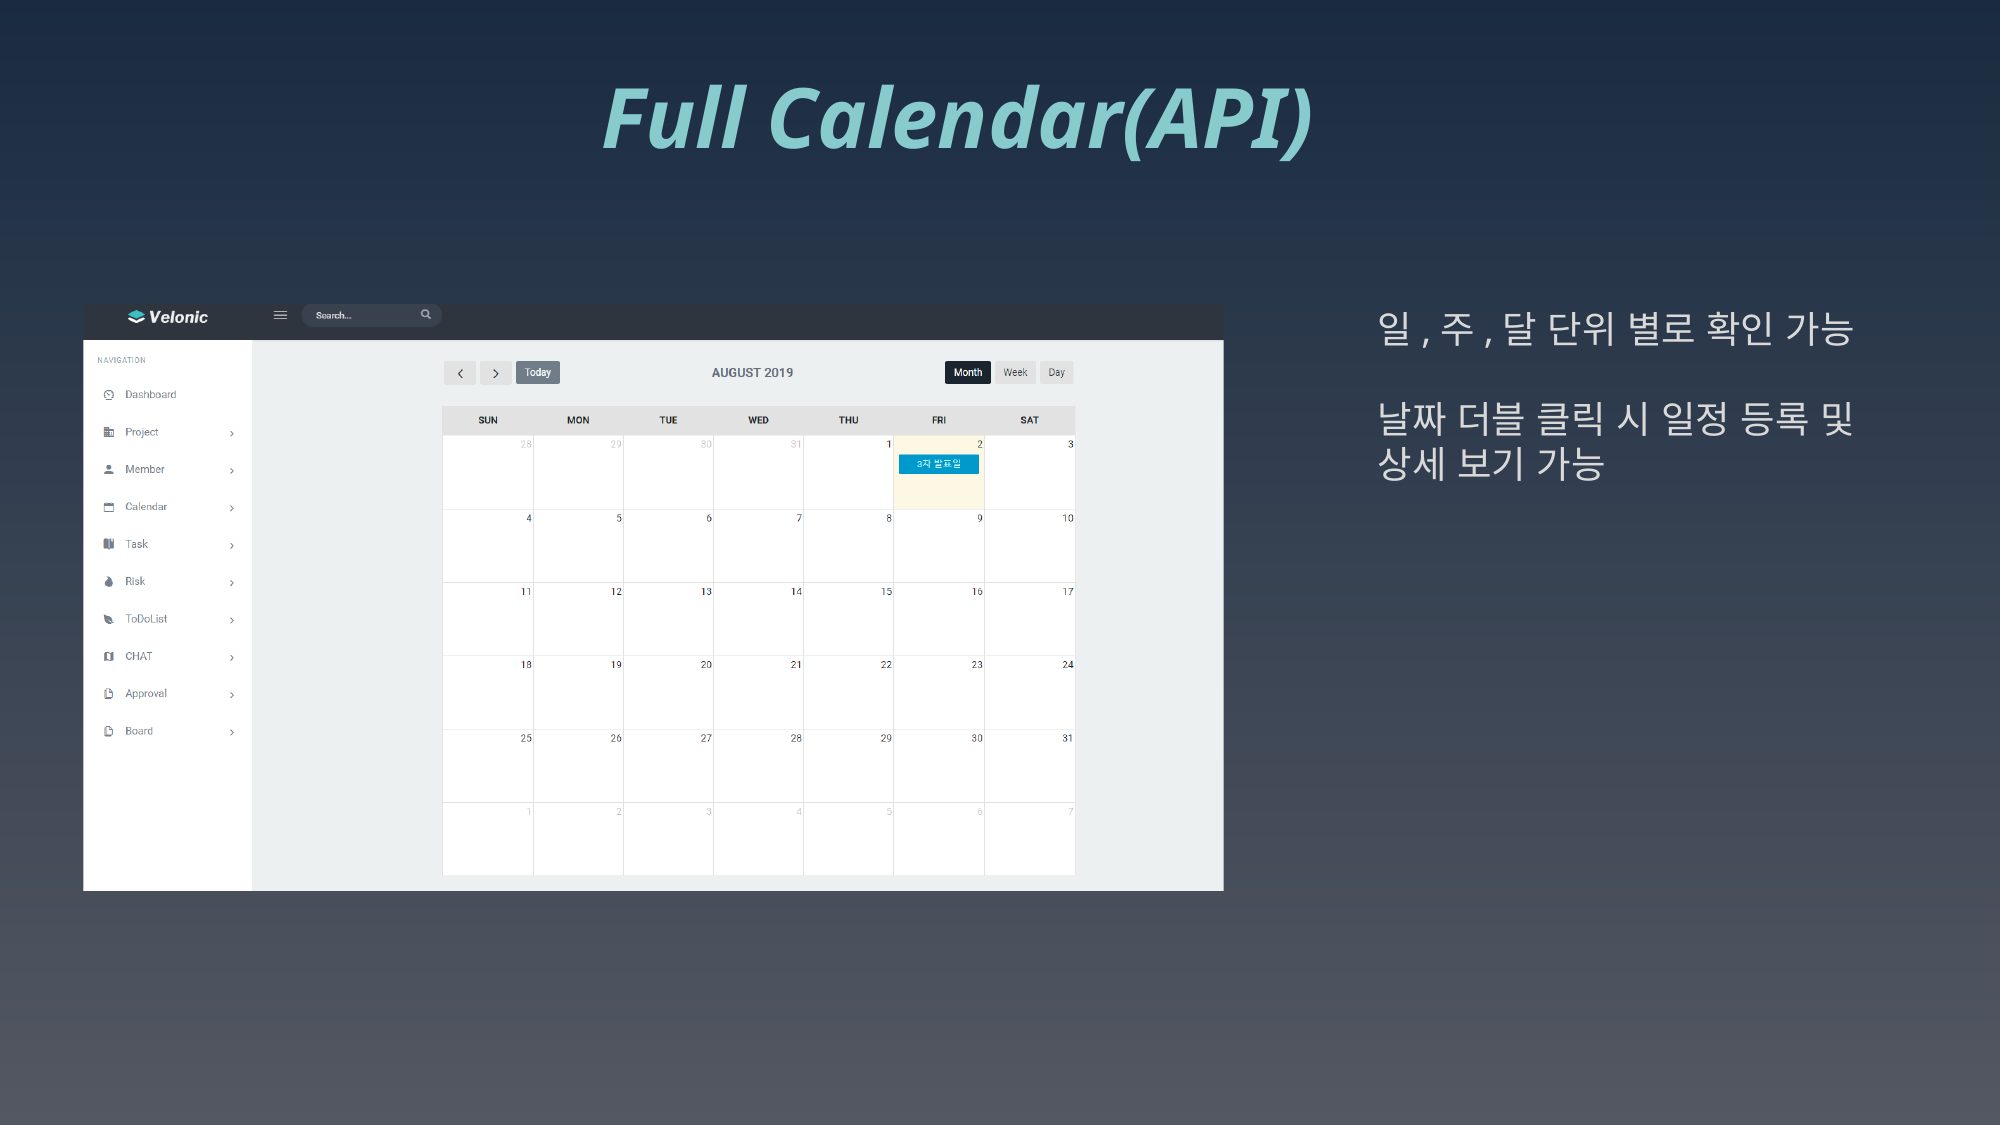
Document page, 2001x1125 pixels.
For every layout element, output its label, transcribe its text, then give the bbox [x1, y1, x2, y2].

text_box 일,주,달 단위 별로 확인 가능 날짜 더블 클릭 시 일정 등록 및 상세 보기 가능 [1363, 298, 1871, 494]
text_box Full Calendar(API) [504, 7, 1411, 173]
picture [83, 304, 1224, 891]
